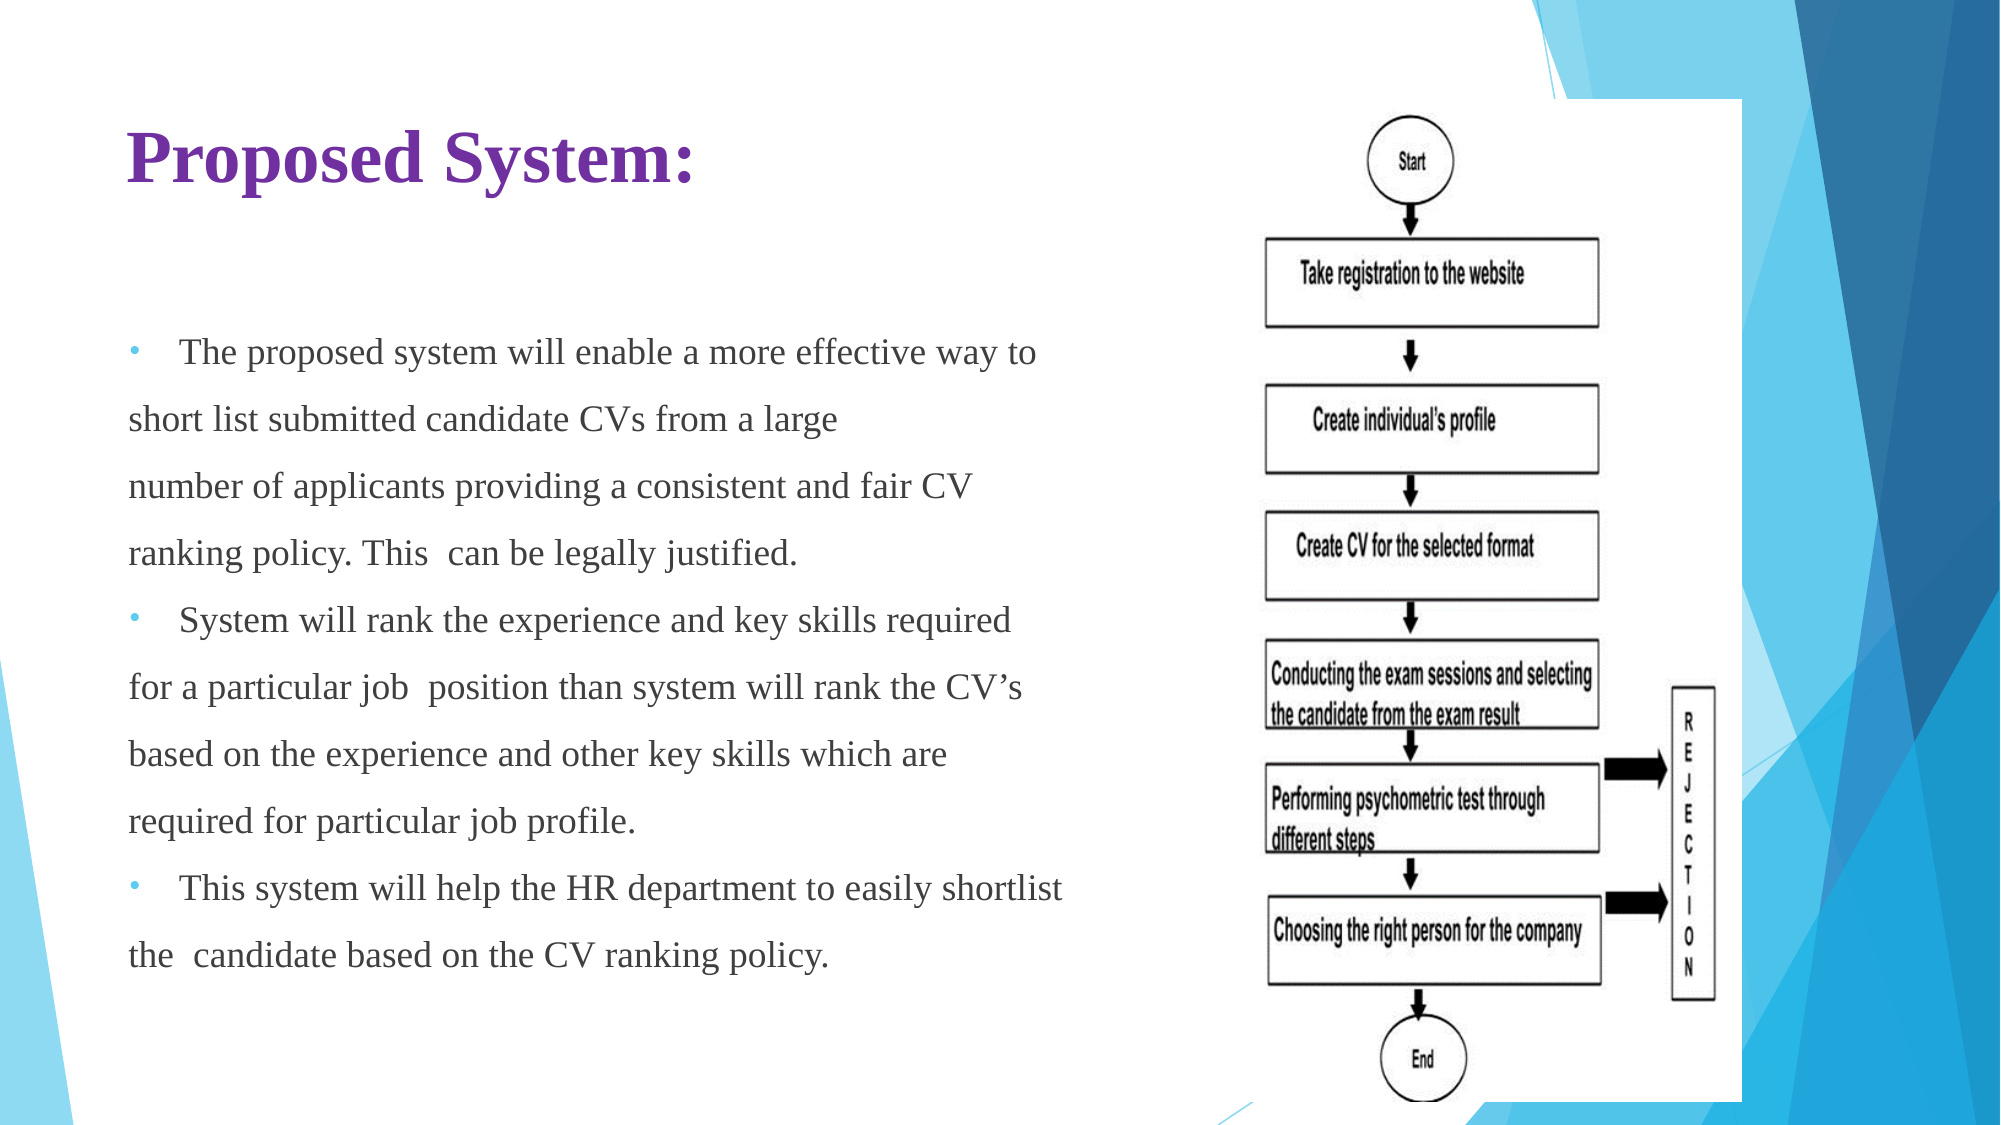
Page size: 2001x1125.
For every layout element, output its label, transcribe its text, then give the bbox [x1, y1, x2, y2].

title Proposed System: [111, 99, 1141, 299]
picture [1142, 99, 1742, 1103]
list The proposed system will enable a more effective way to short list submitted candidate CVs from a large number of applicants providing a consistent and fair CV ranking policy. This can be legally justified. System will rank the experience and key skills required for a particular job position than system will rank the CV’s based on the experience and other key skills which are required for particular job profile. This system will help the HR department to easily shortlist the candidate based on the CV ranking policy. [111, 299, 1137, 992]
